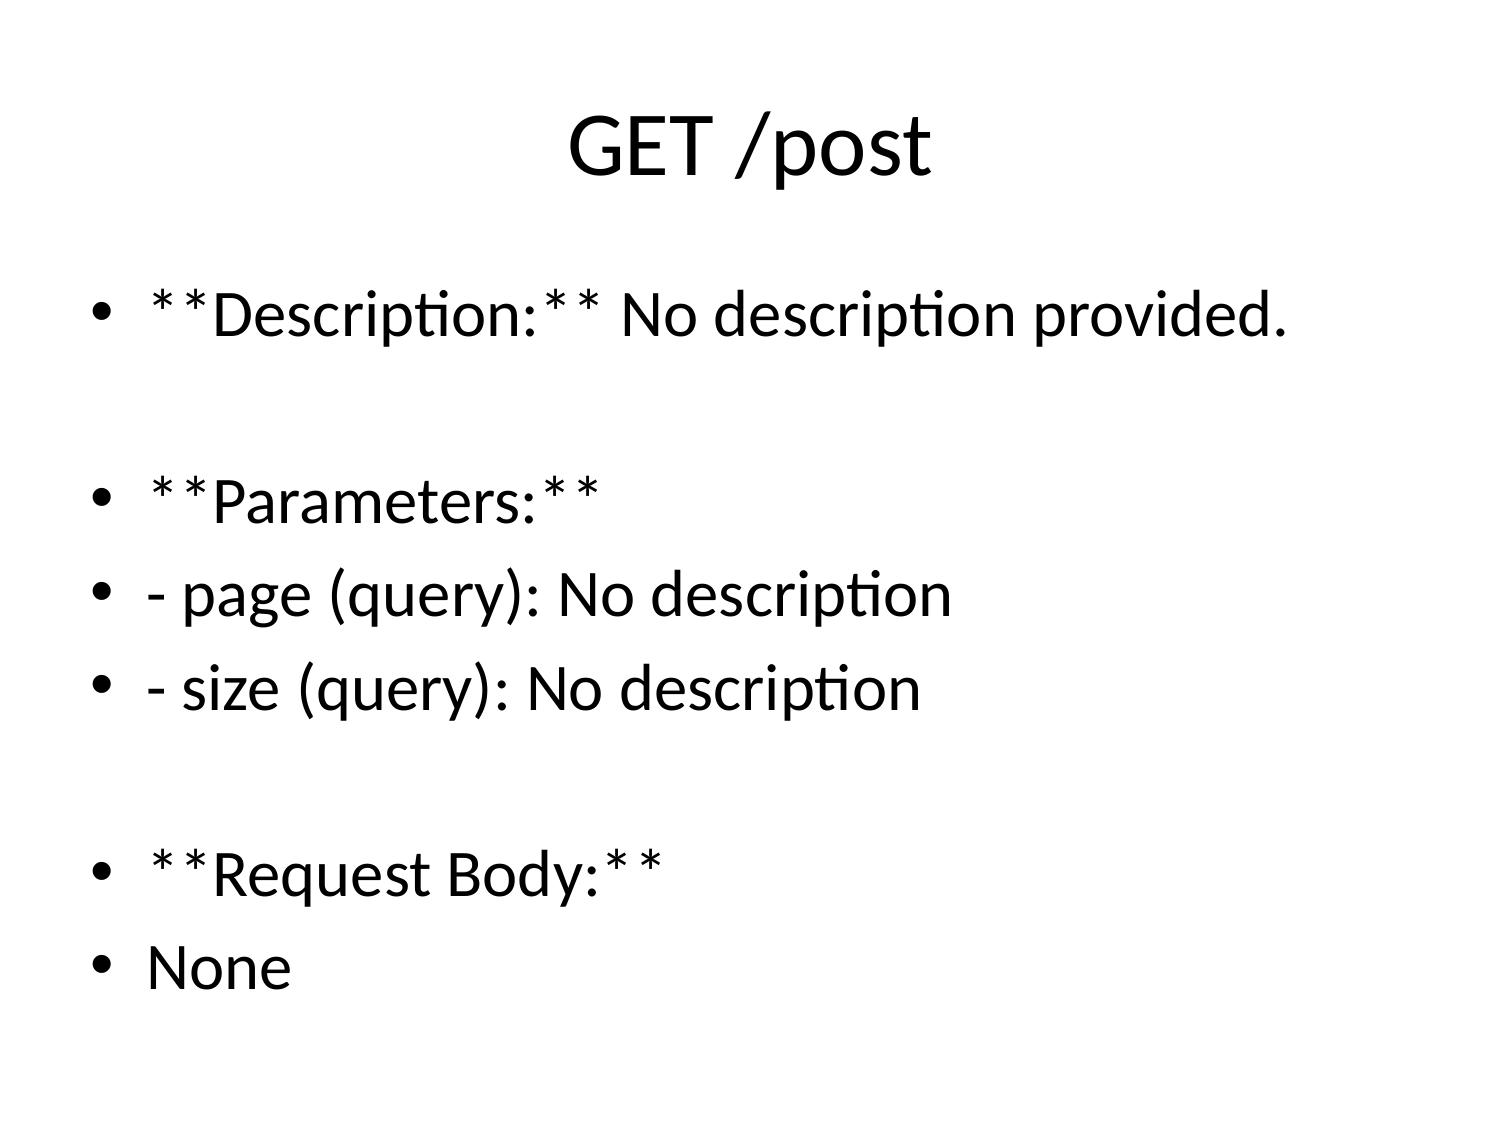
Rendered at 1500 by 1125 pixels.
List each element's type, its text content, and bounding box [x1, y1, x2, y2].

title GET /post [75, 45, 1425, 233]
list **Description:** No description provided. **Parameters:** - page (query): No description - size (query): No description **Request Body:** None **Response Body:** Status 200: No JSON response [75, 262, 1425, 1005]
